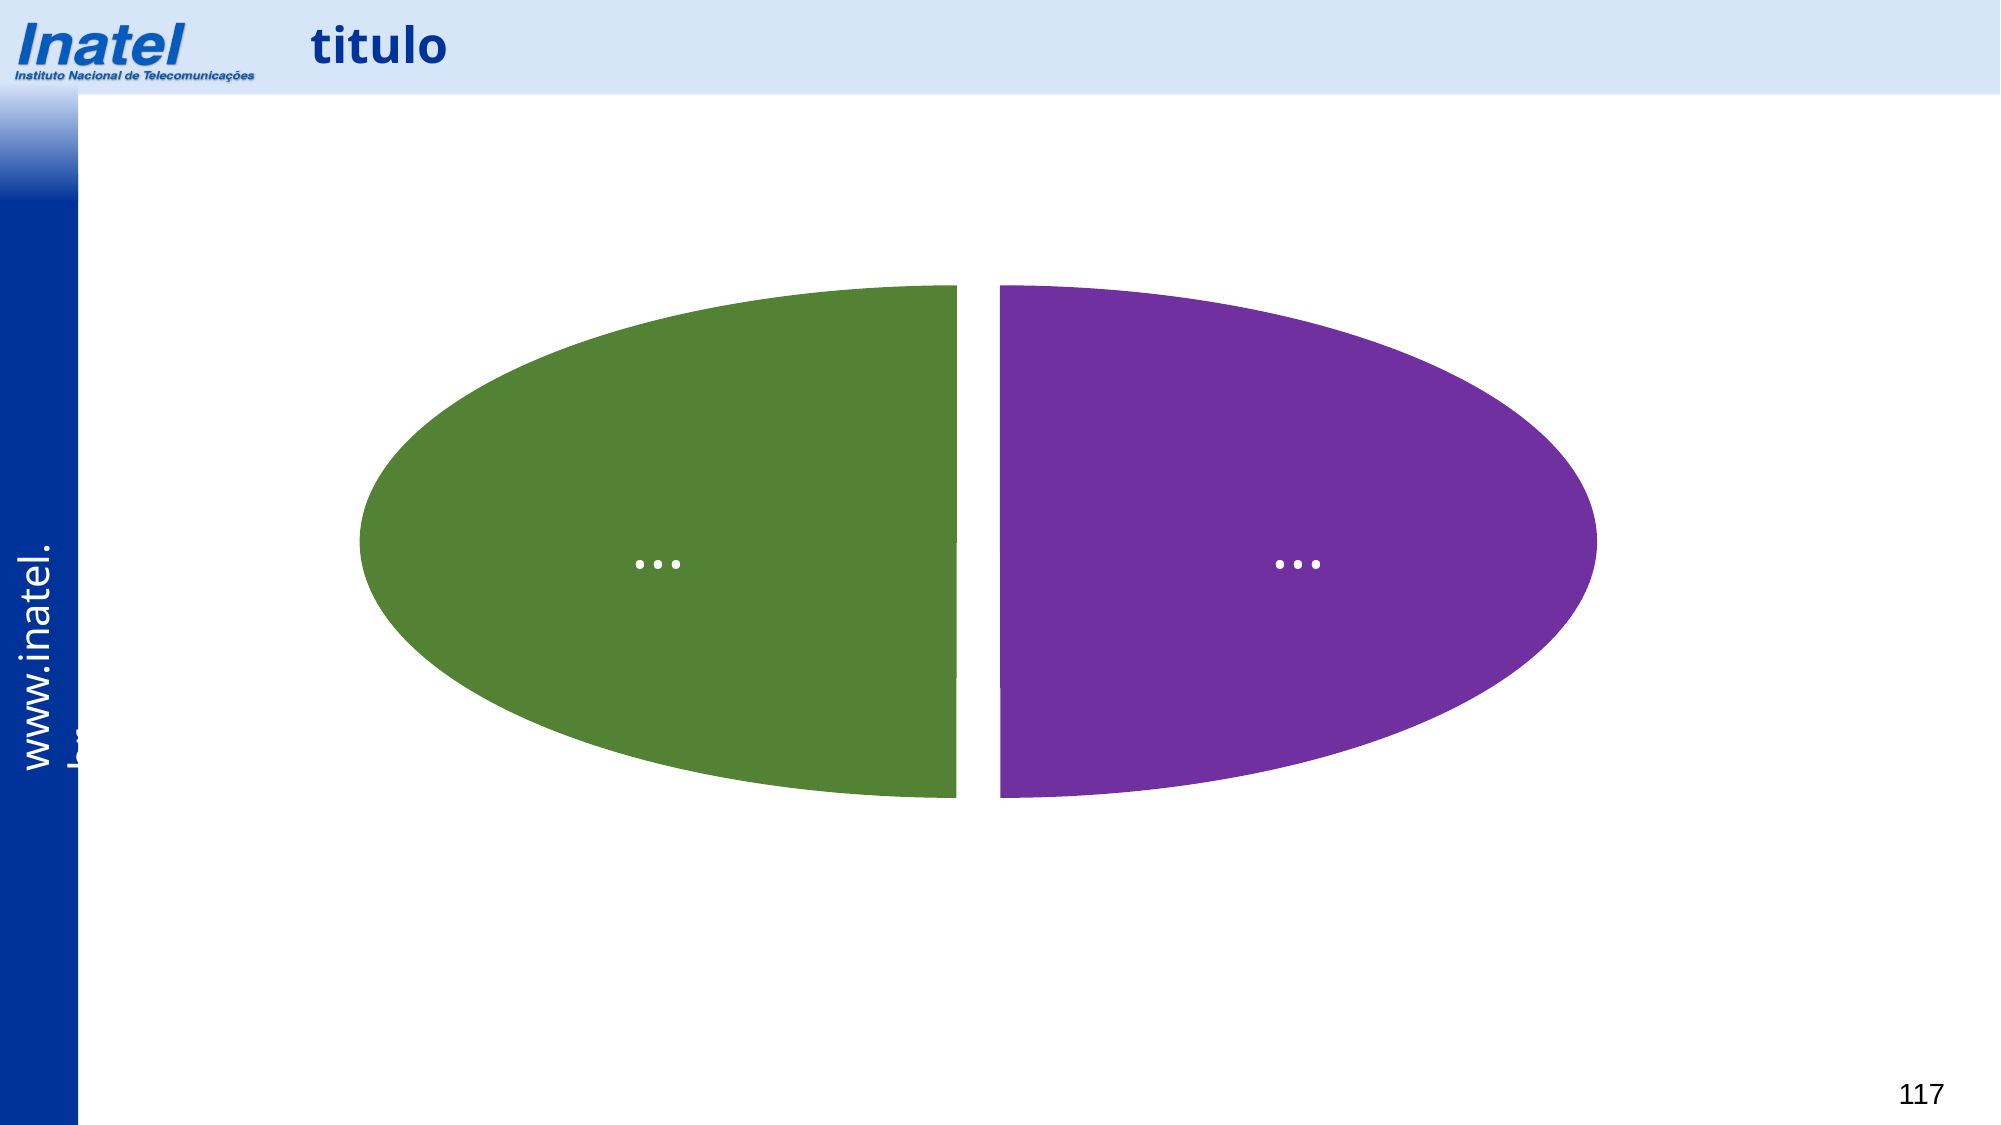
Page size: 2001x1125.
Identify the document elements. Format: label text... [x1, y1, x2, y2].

text_box titulo [295, 0, 2000, 96]
text_box ... [999, 284, 1598, 799]
text_box ... [359, 284, 958, 799]
picture [12, 20, 258, 85]
